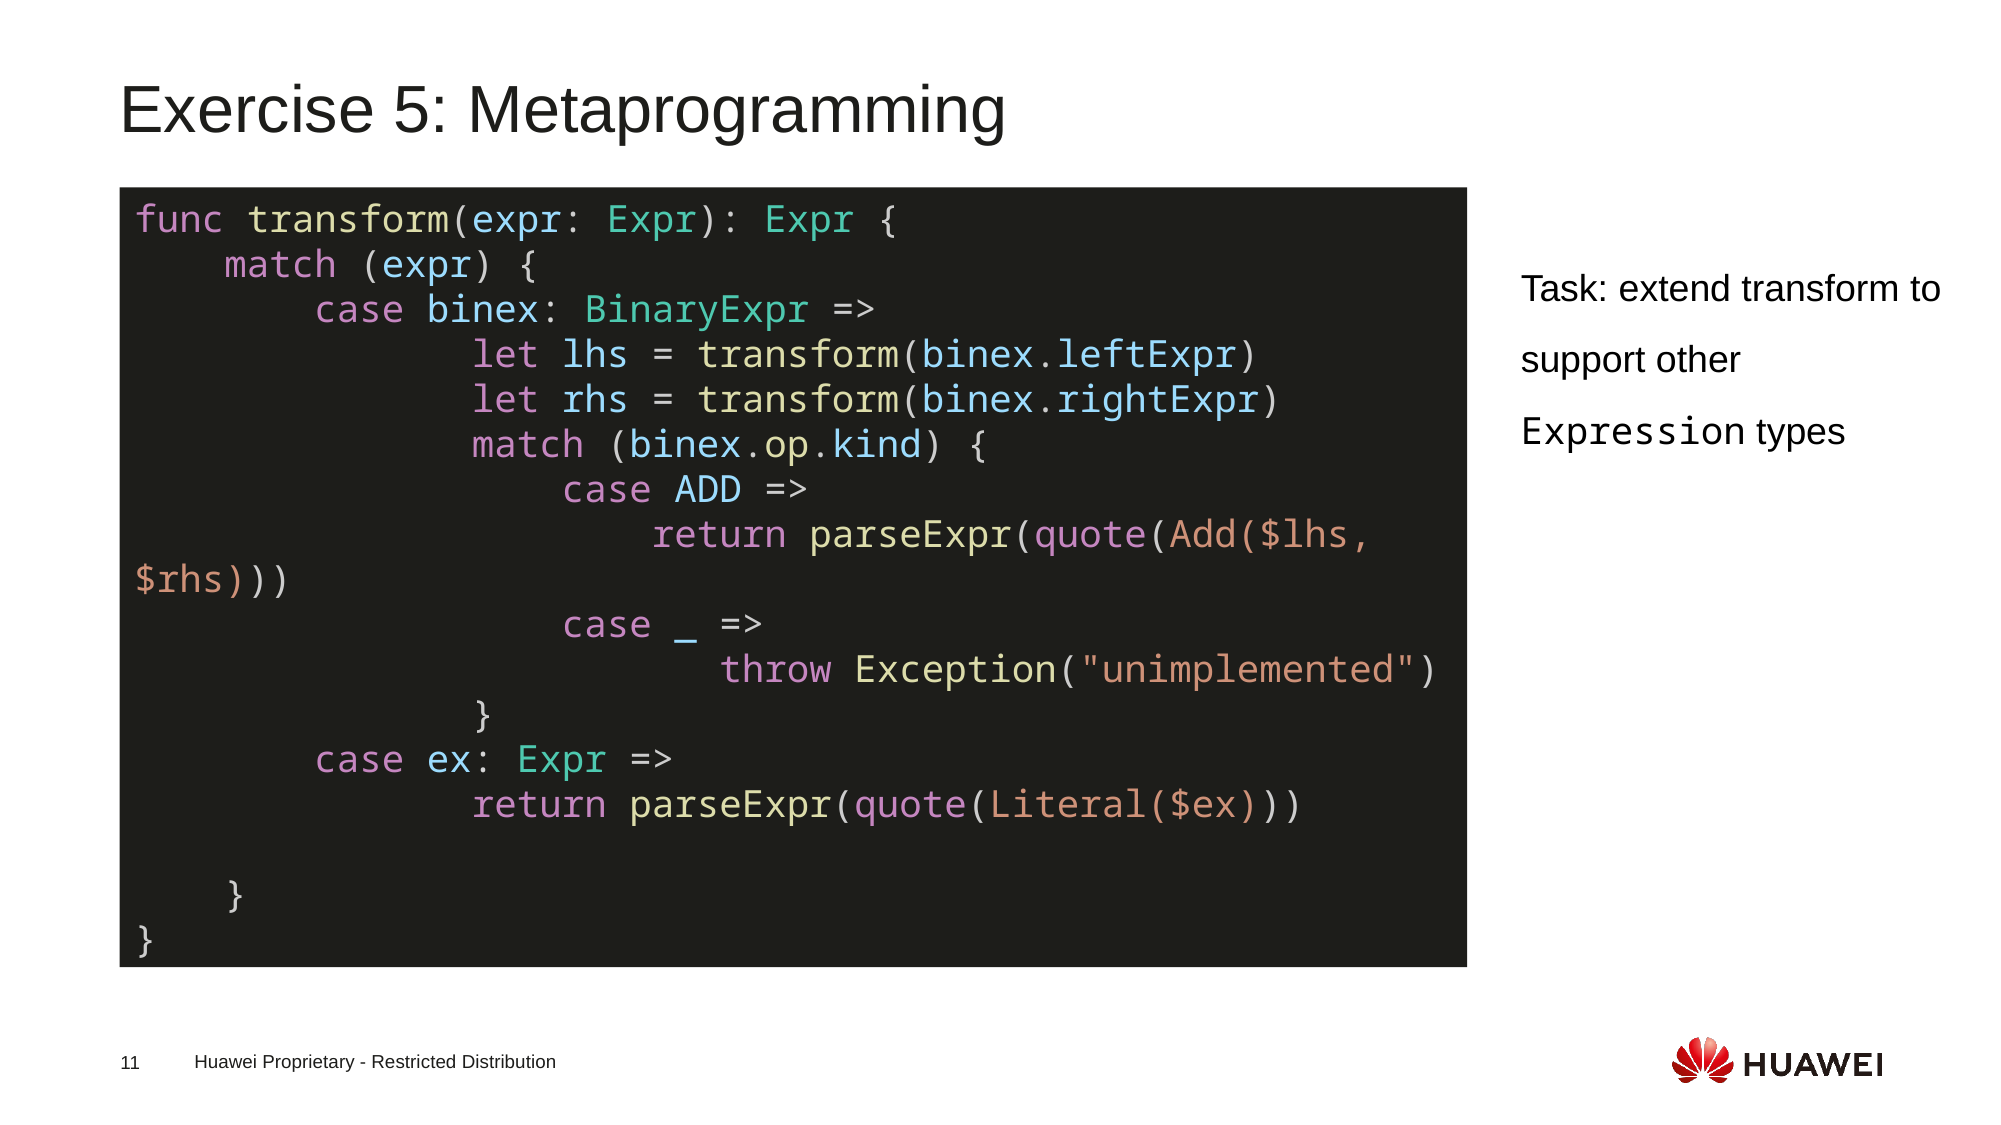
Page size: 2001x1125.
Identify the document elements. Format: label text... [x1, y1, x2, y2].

picture [1672, 1037, 1882, 1083]
text_box Task: extend transform to support other Expression types [1520, 236, 1960, 453]
subtitle Exercise 5: Metaprogramming [119, 74, 1882, 238]
text_box func transform(expr: Expr): Expr { match (expr) { case binex: BinaryExpr => let lhs = transform(binex.leftExpr) let rhs = transform(binex.rightExpr) match (binex.op.kind) { case ADD => return parseExpr(quote(Add($lhs, $rhs))) case _ => throw Exception("unimplemented") } case ex: Expr => return parseExpr(quote(Literal($ex))) } } [119, 187, 1468, 968]
